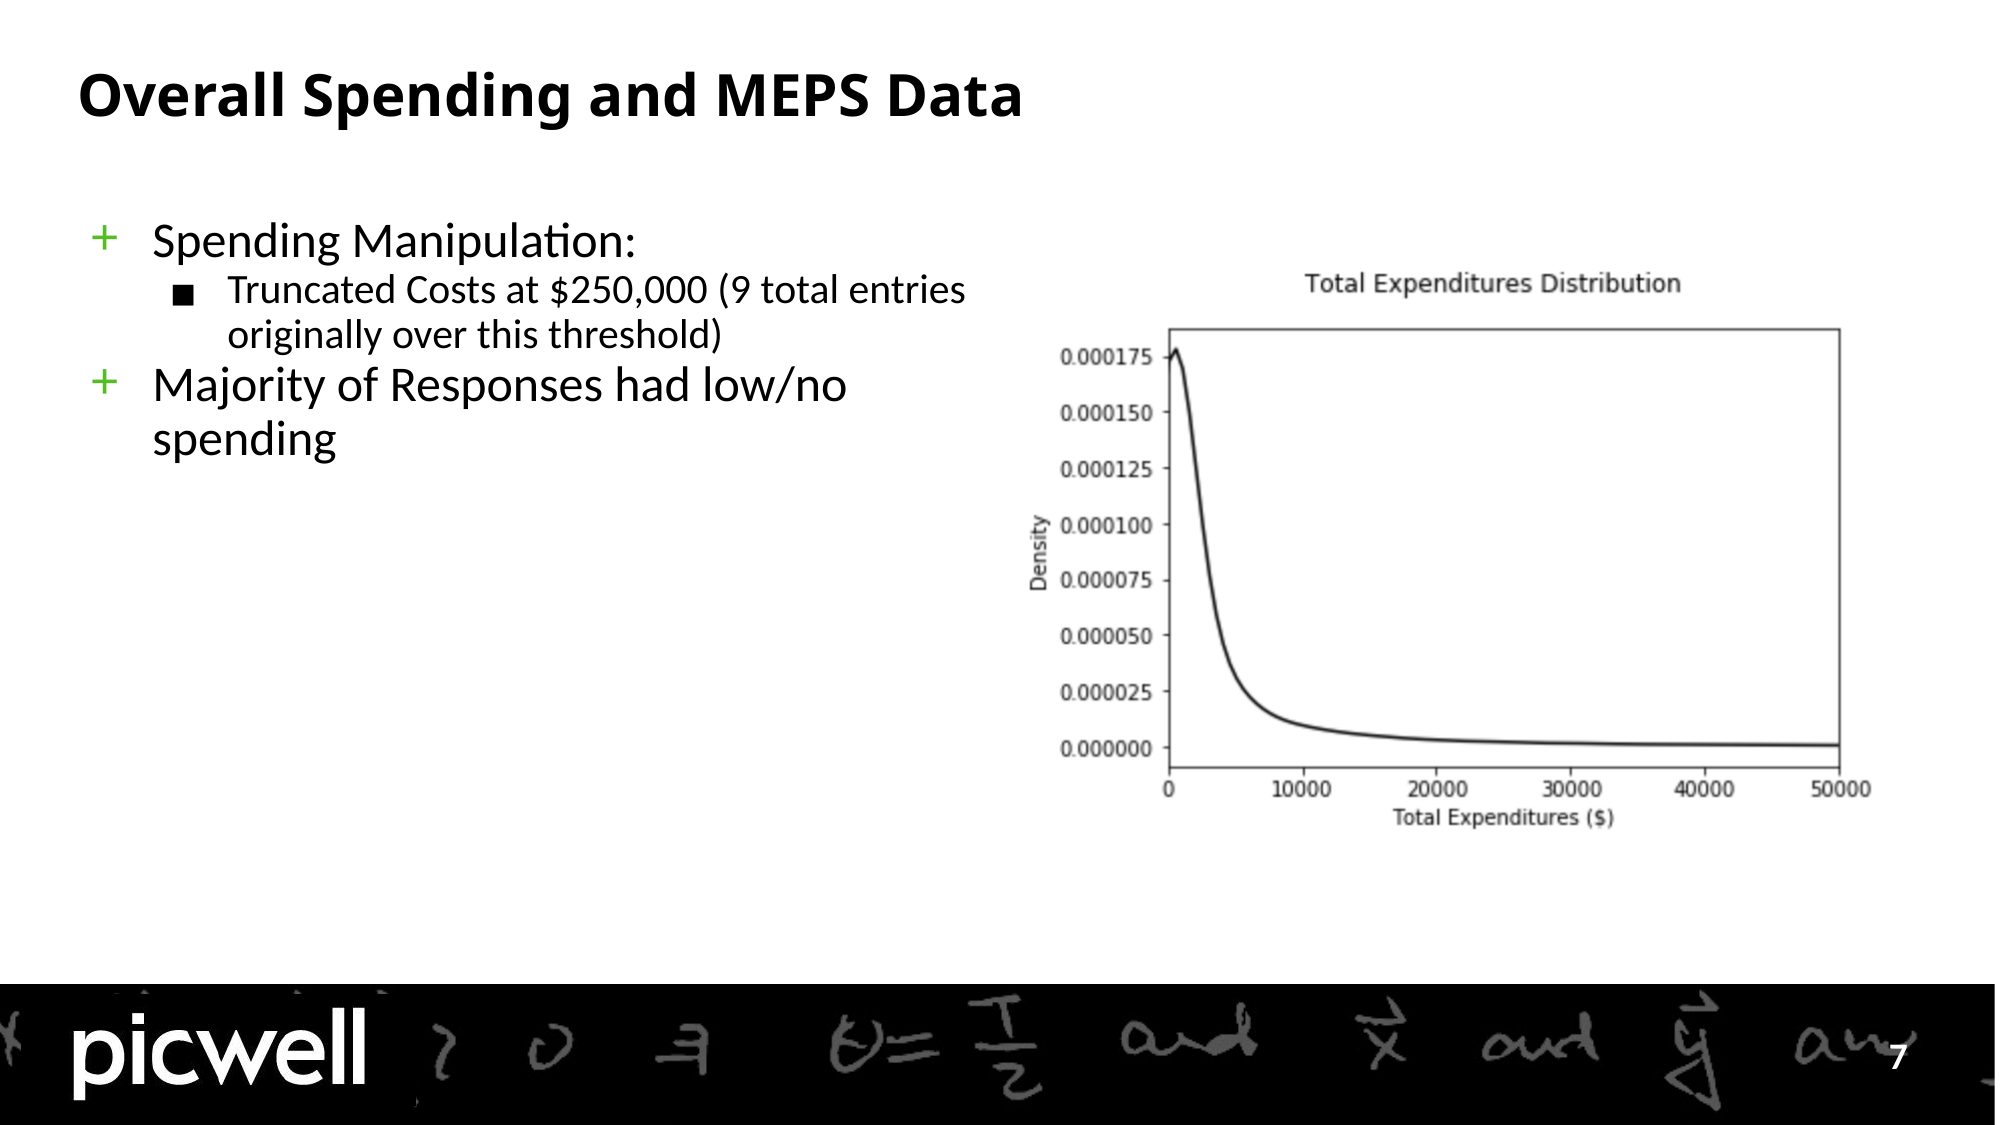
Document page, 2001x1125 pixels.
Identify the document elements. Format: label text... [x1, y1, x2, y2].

list Spending Manipulation: Truncated Costs at $250,000 (9 total entries originally over this threshold) Majority of Responses had low/no spending [62, 198, 999, 927]
picture [0, 984, 1995, 1125]
picture [1010, 246, 1974, 851]
title Overall Spending and MEPS Data [62, 22, 1863, 173]
